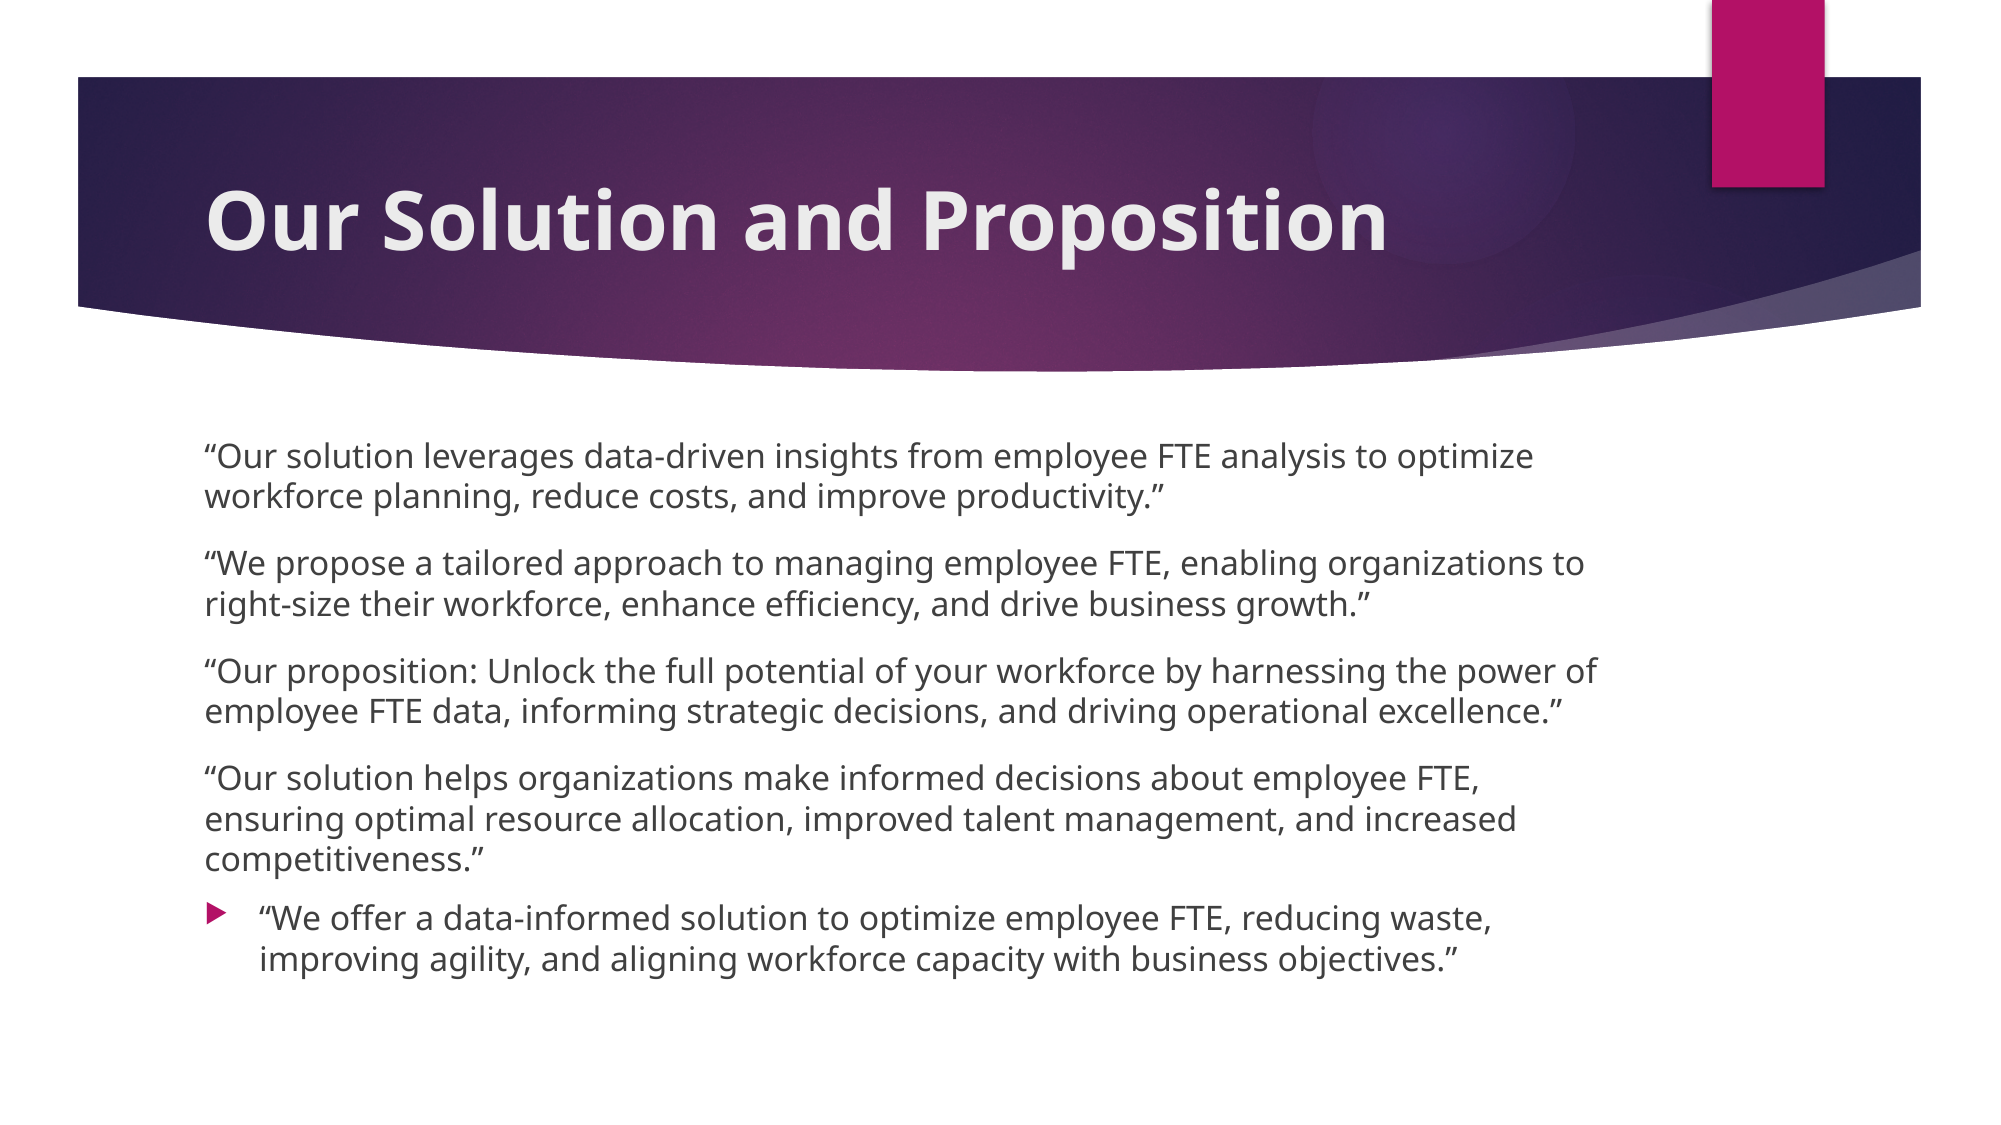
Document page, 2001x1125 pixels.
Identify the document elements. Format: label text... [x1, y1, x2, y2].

title Our Solution and Proposition [189, 159, 1627, 276]
list “Our solution leverages data-driven insights from employee FTE analysis to optimize workforce planning, reduce costs, and improve productivity.” “We propose a tailored approach to managing employee FTE, enabling organizations to right-size their workforce, enhance efficiency, and drive business growth.” “Our proposition: Unlock the full potential of your workforce by harnessing the power of employee FTE data, informing strategic decisions, and driving operational excellence.” “Our solution helps organizations make informed decisions about employee FTE, ensuring optimal resource allocation, improved talent management, and increased competitiveness.” “We offer a data-informed solution to optimize employee FTE, reducing waste, improving agility, and aligning workforce capacity with business objectives.” [189, 427, 1638, 988]
